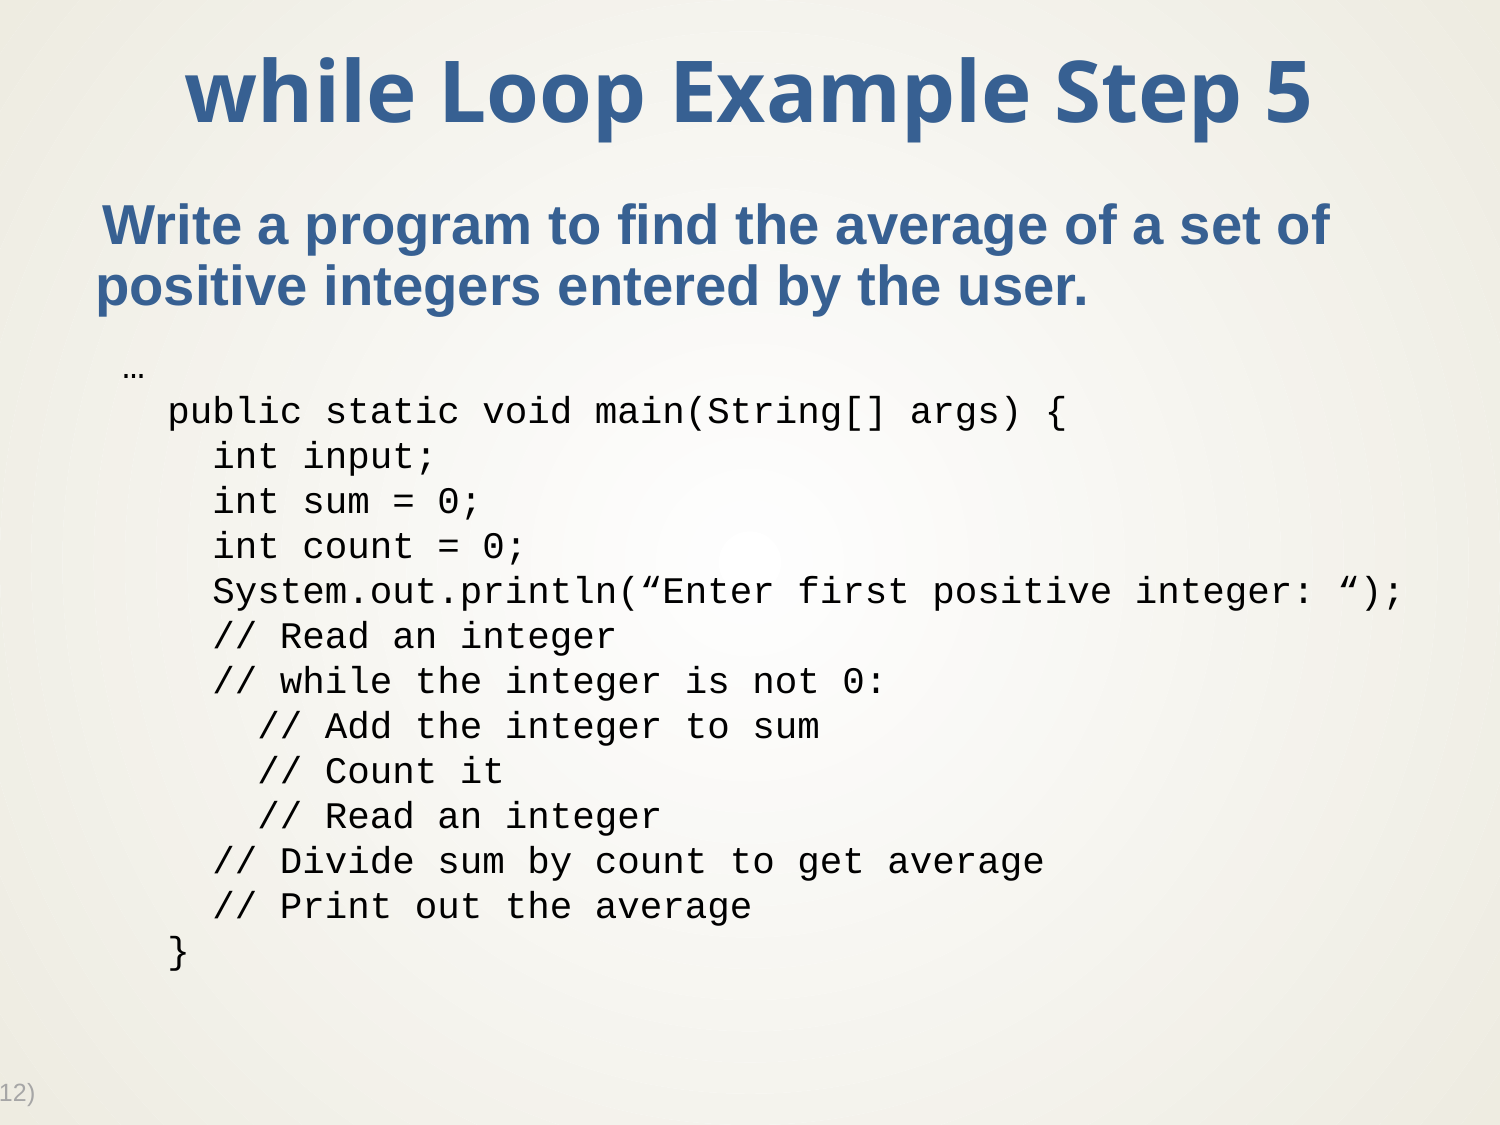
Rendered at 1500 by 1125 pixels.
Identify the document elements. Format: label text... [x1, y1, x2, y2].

list Write a program to find the average of a set of positive integers entered by the user. [56, 187, 1444, 1036]
title while Loop Example Step 5 [0, 24, 1500, 166]
text_box … public static void main(String[] args) { int input; int sum = 0; int count = 0; System.out.println(“Enter first positive integer: “); // Read an integer // while the integer is not 0: // Add the integer to sum // Count it // Read an integer // Divide sum by count to get average // Print out the average } [107, 333, 1420, 979]
